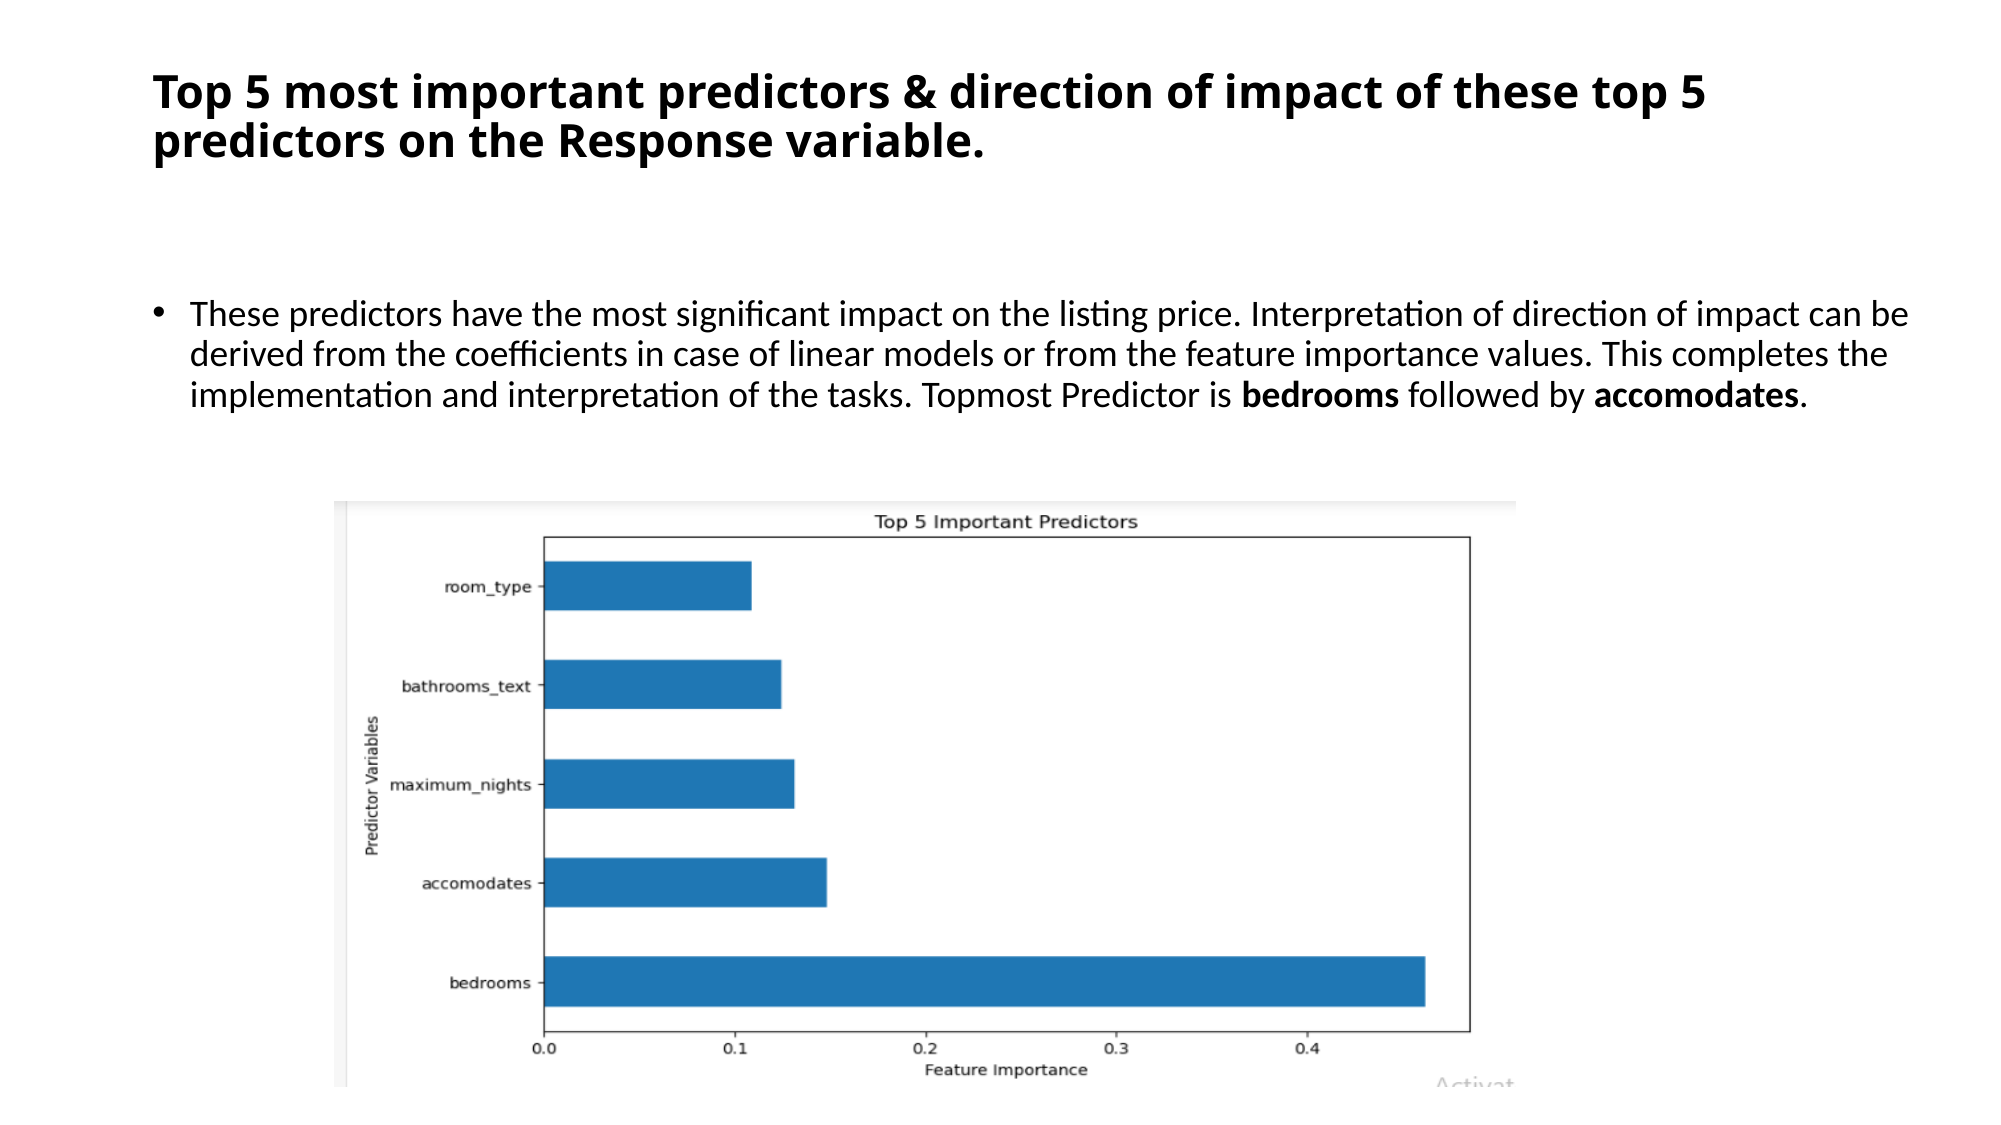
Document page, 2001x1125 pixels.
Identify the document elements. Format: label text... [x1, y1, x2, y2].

title Top 5 most important predictors & direction of impact of these top 5 predictors on the Response variable. [137, 0, 1863, 195]
list These predictors have the most significant impact on the listing price. Interpretation of direction of impact can be derived from the coefficients in case of linear models or from the feature importance values. This completes the implementation and interpretation of the tasks. Topmost Predictor is bedrooms followed by accomodates. [137, 195, 1957, 1125]
picture [334, 501, 1516, 1087]
